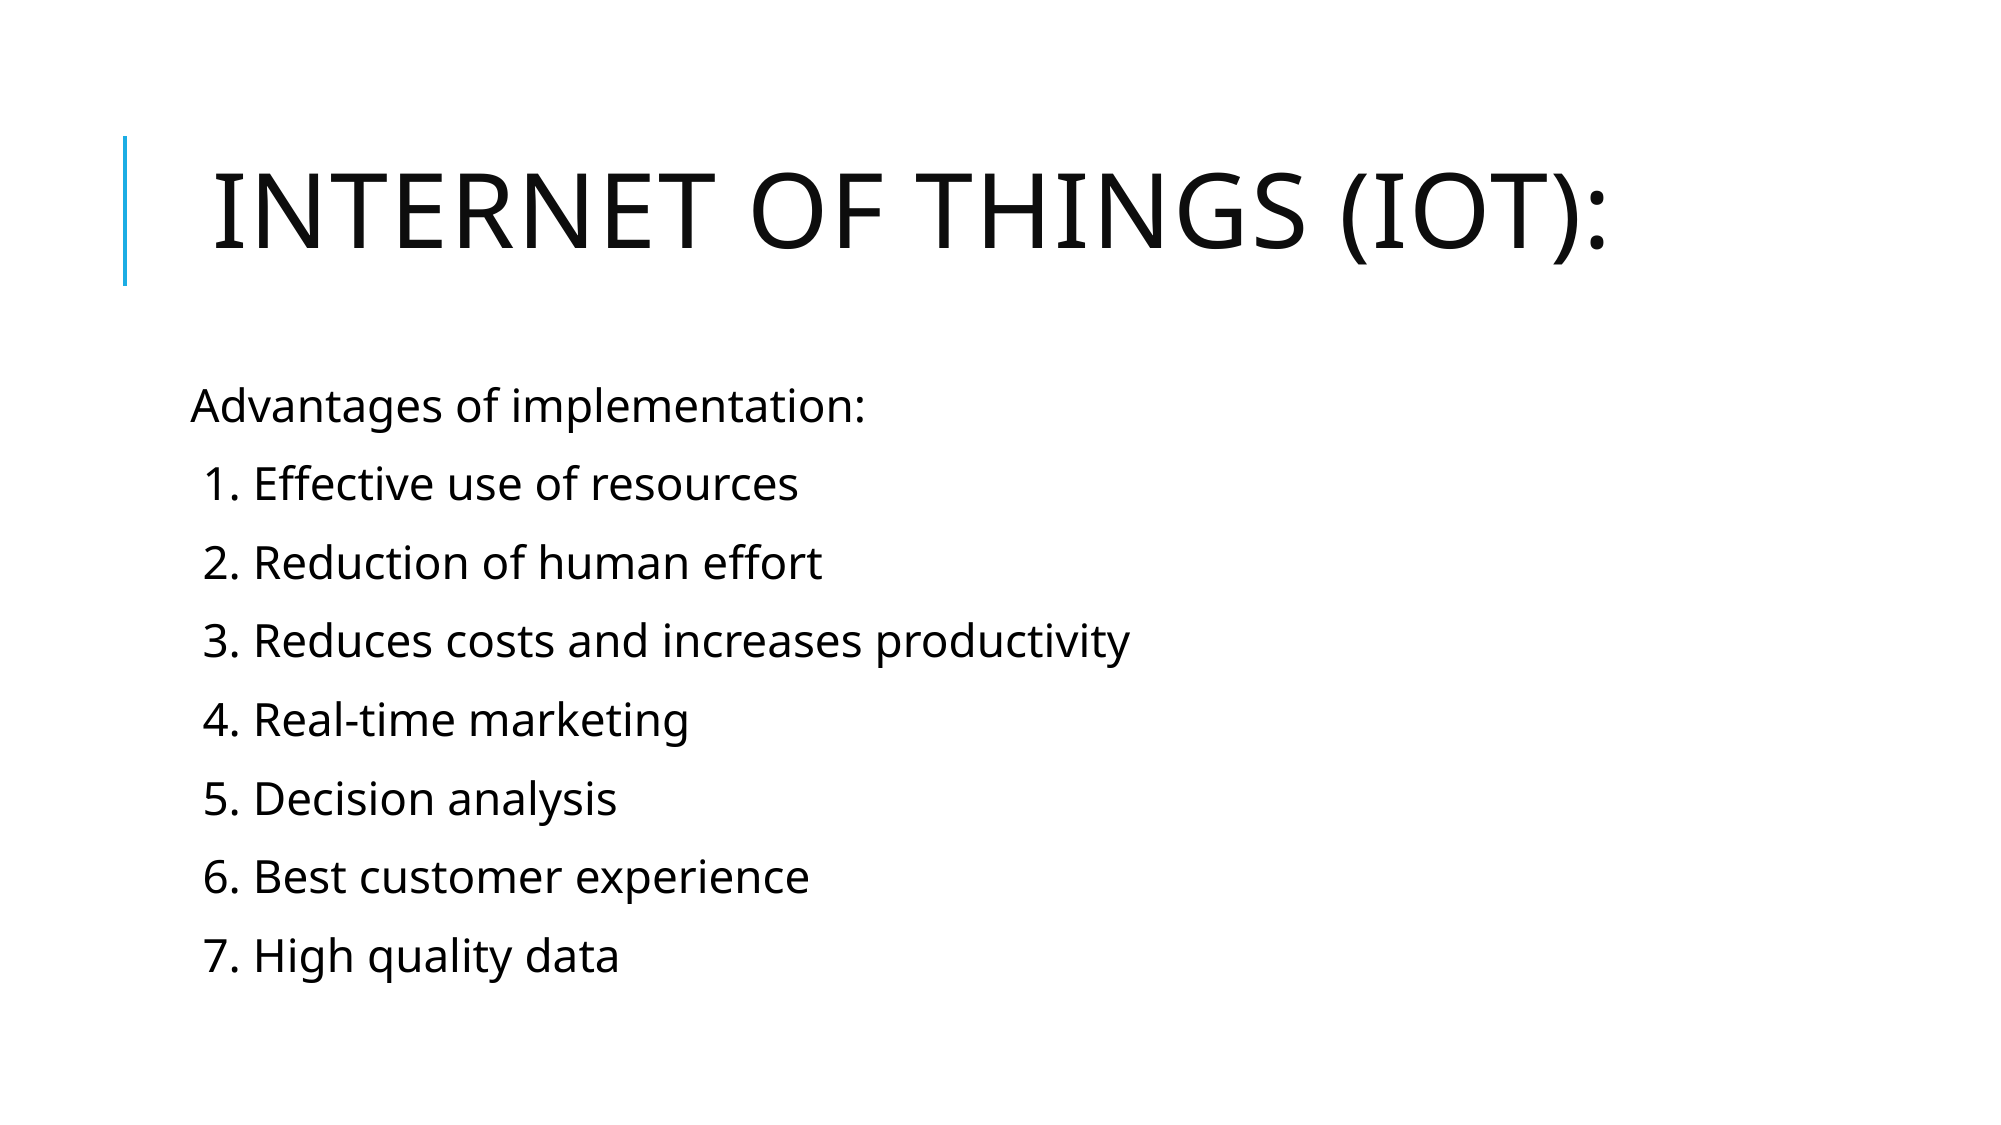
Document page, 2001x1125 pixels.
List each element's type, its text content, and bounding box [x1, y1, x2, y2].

title Internet of Things (IOT): [168, 96, 1763, 342]
list Advantages of implementation: 1. Effective use of resources 2. Reduction of human effort 3. Reduces costs and increases productivity 4. Real-time marketing 5. Decision analysis 6. Best customer experience 7. High quality data [168, 375, 1763, 1035]
